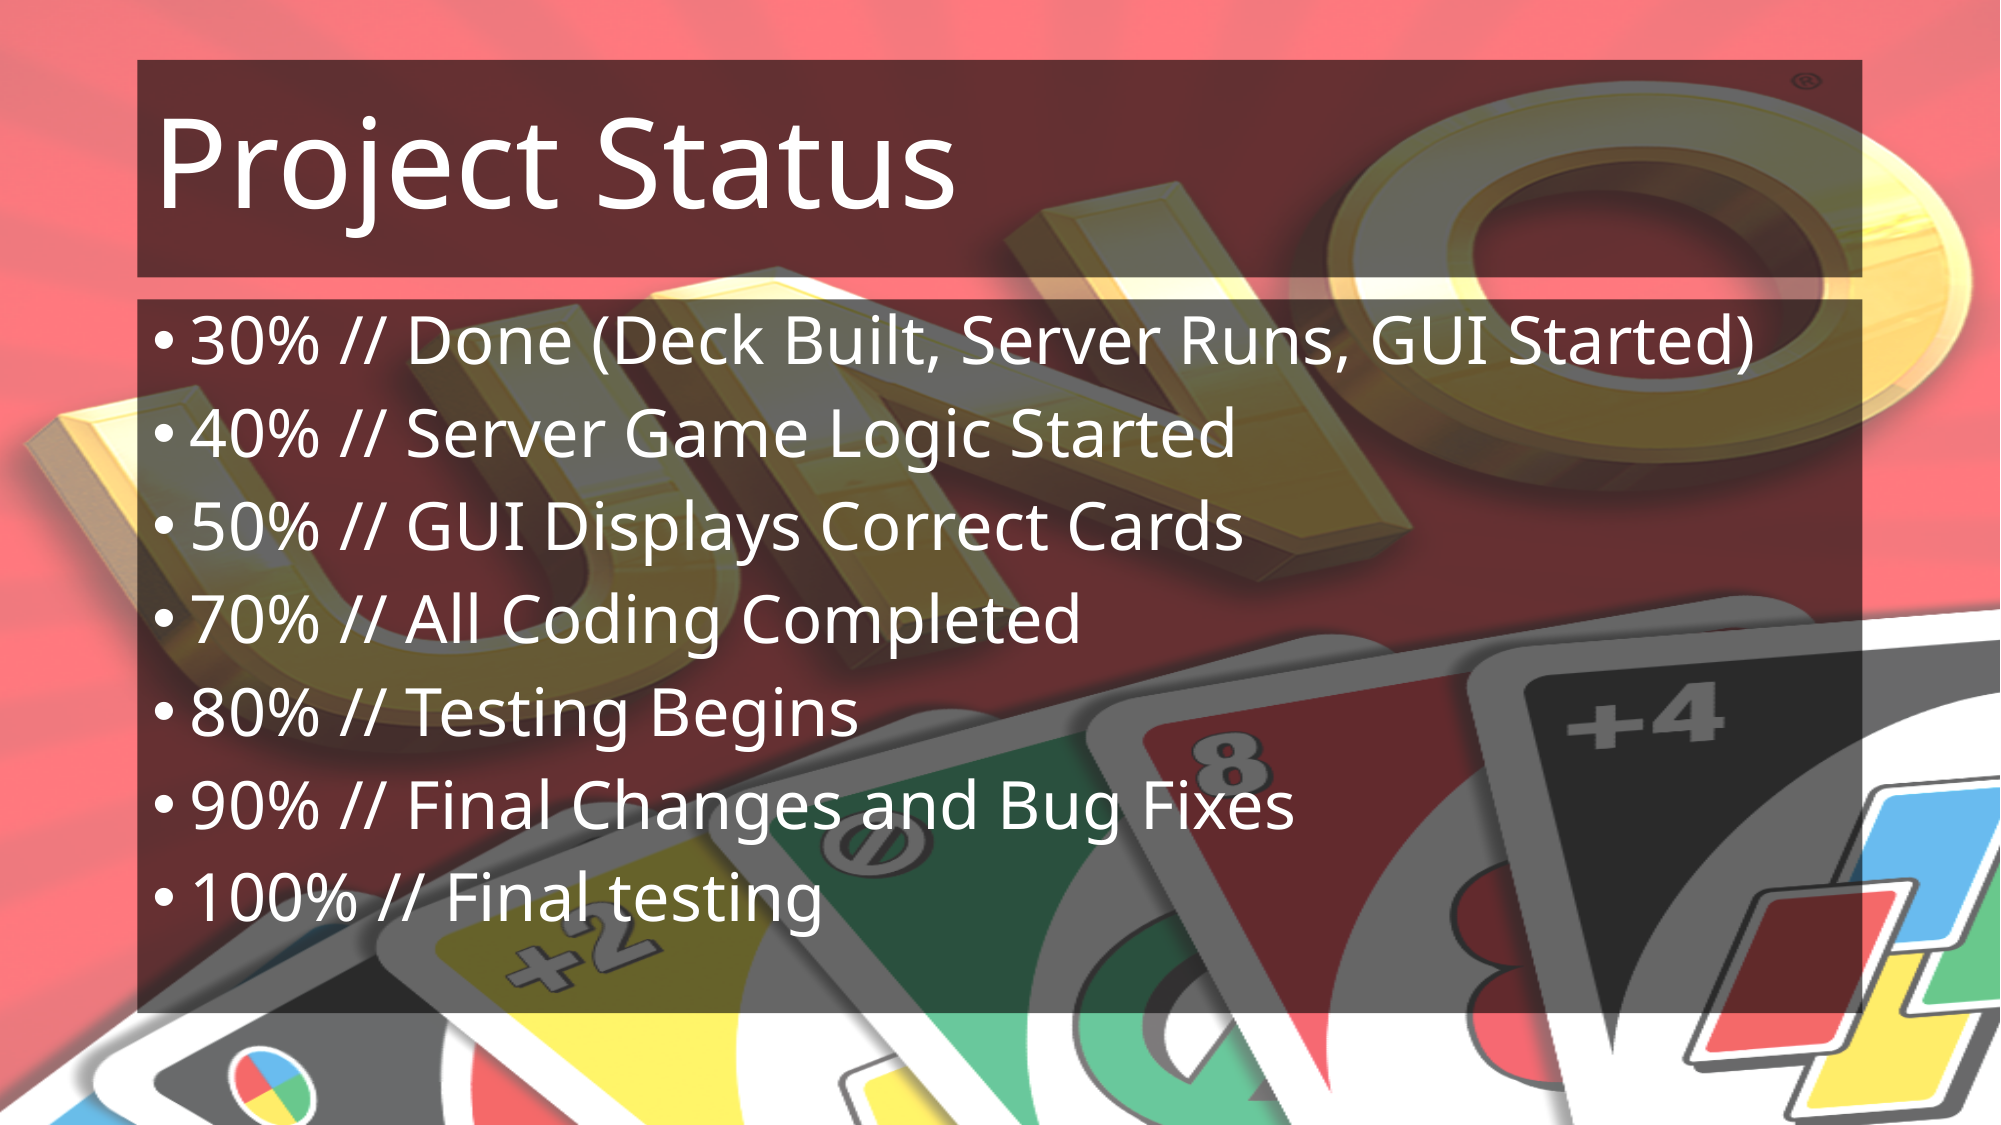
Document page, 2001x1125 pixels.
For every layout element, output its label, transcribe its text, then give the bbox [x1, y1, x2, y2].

title Project Status [137, 59, 1863, 278]
list 30% // Done (Deck Built, Server Runs, GUI Started) 40% // Server Game Logic Started 50% // GUI Displays Correct Cards 70% // All Coding Completed 80% // Testing Begins 90% // Final Changes and Bug Fixes 100% // Final testing [137, 299, 1863, 1014]
